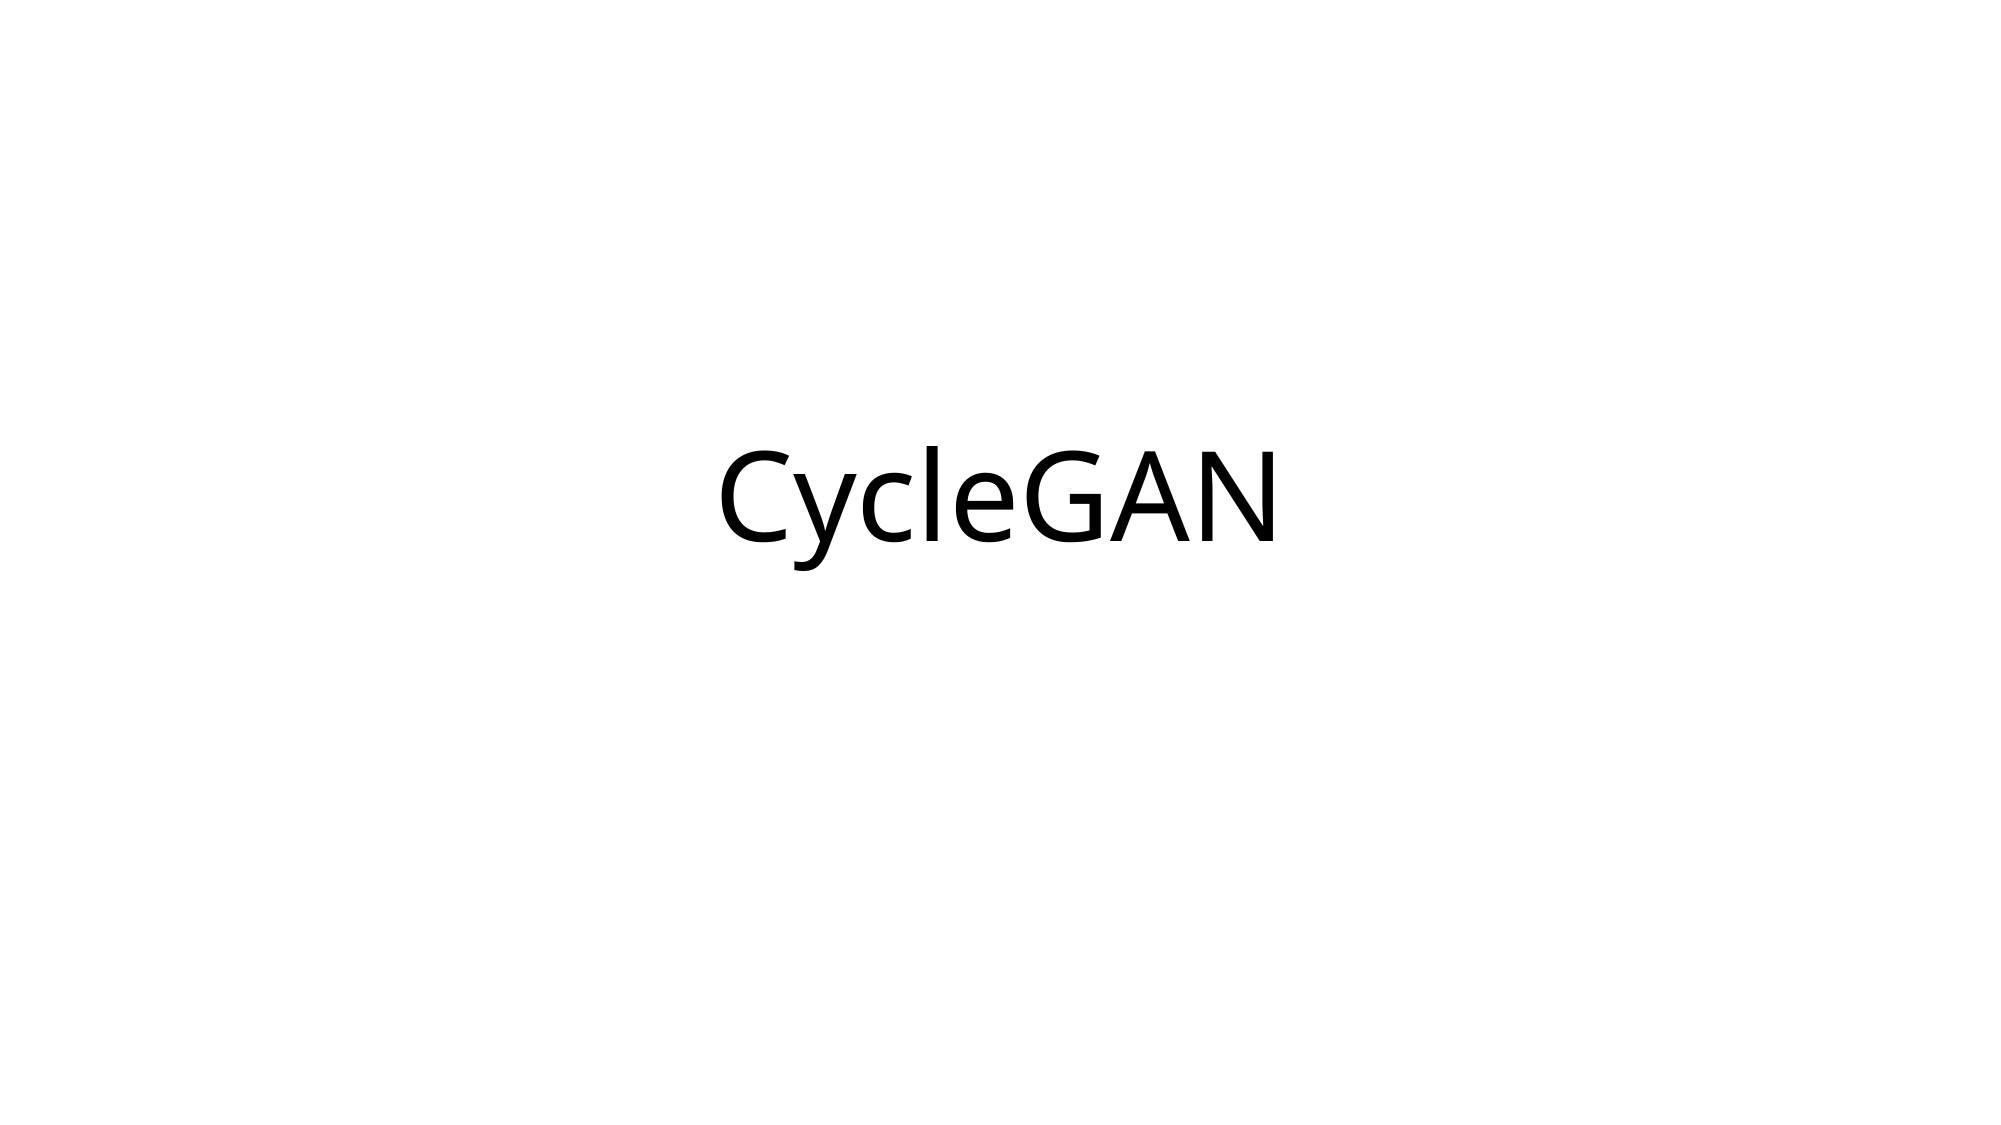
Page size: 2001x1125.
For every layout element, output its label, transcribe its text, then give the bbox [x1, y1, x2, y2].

title CycleGAN [249, 184, 1750, 576]
